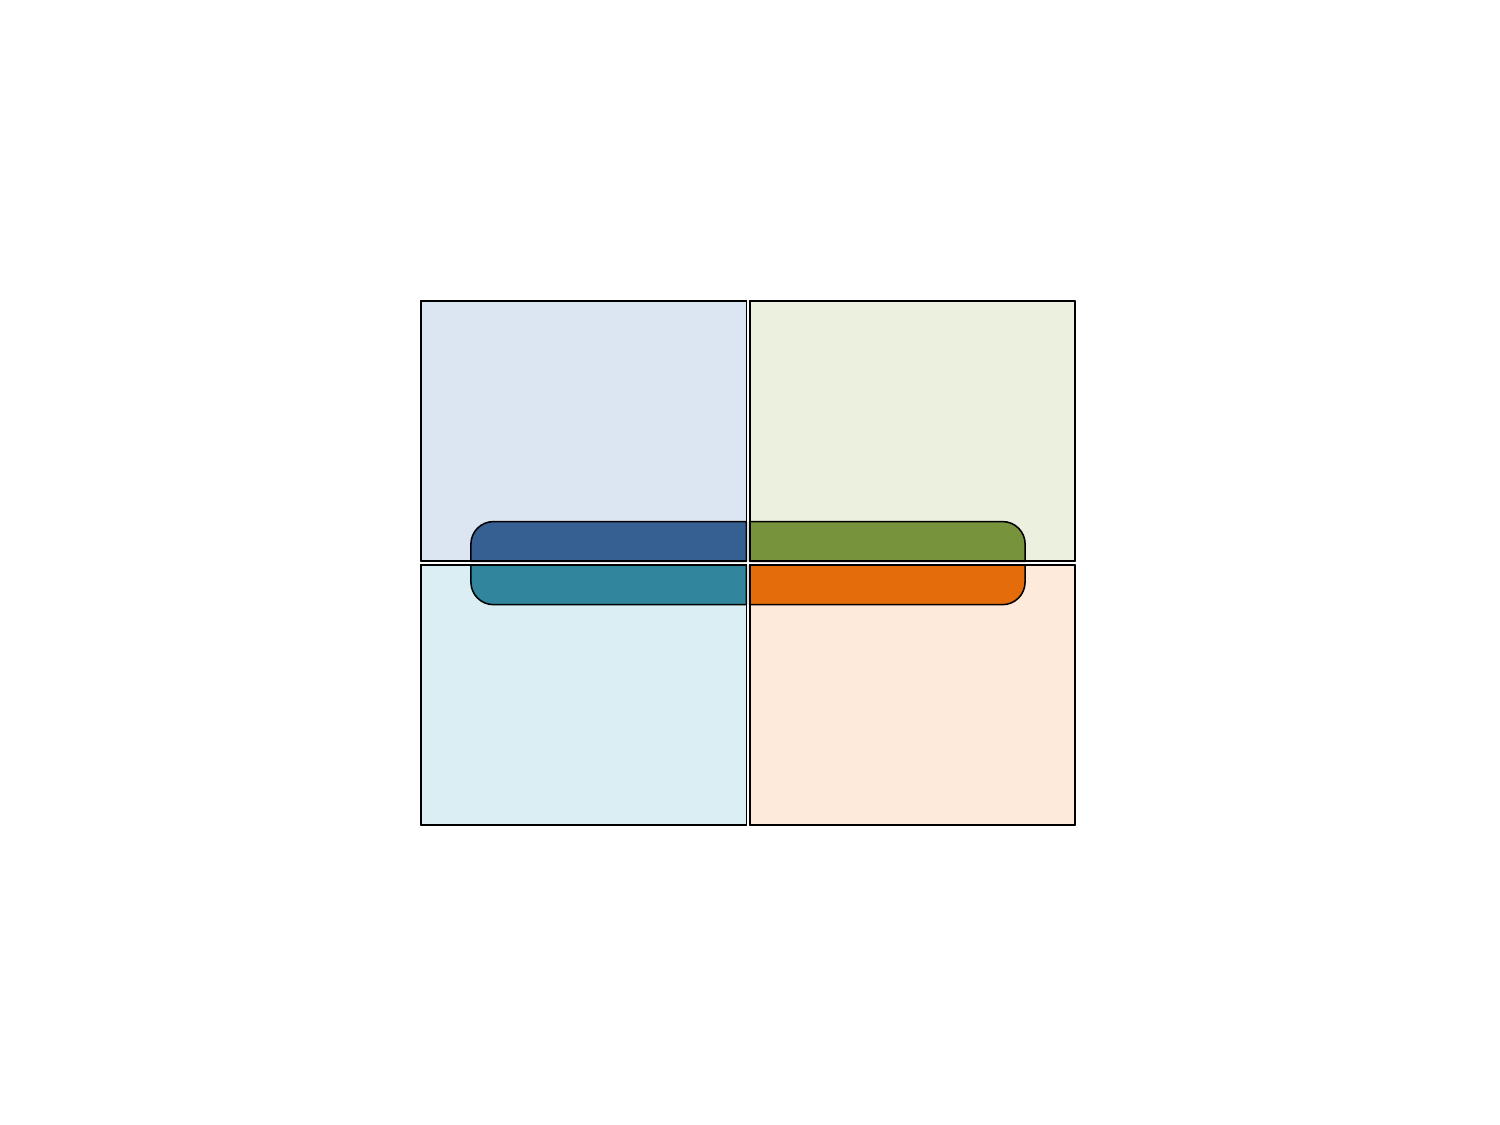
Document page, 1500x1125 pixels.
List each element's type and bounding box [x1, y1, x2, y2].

text_box [420, 300, 1076, 826]
